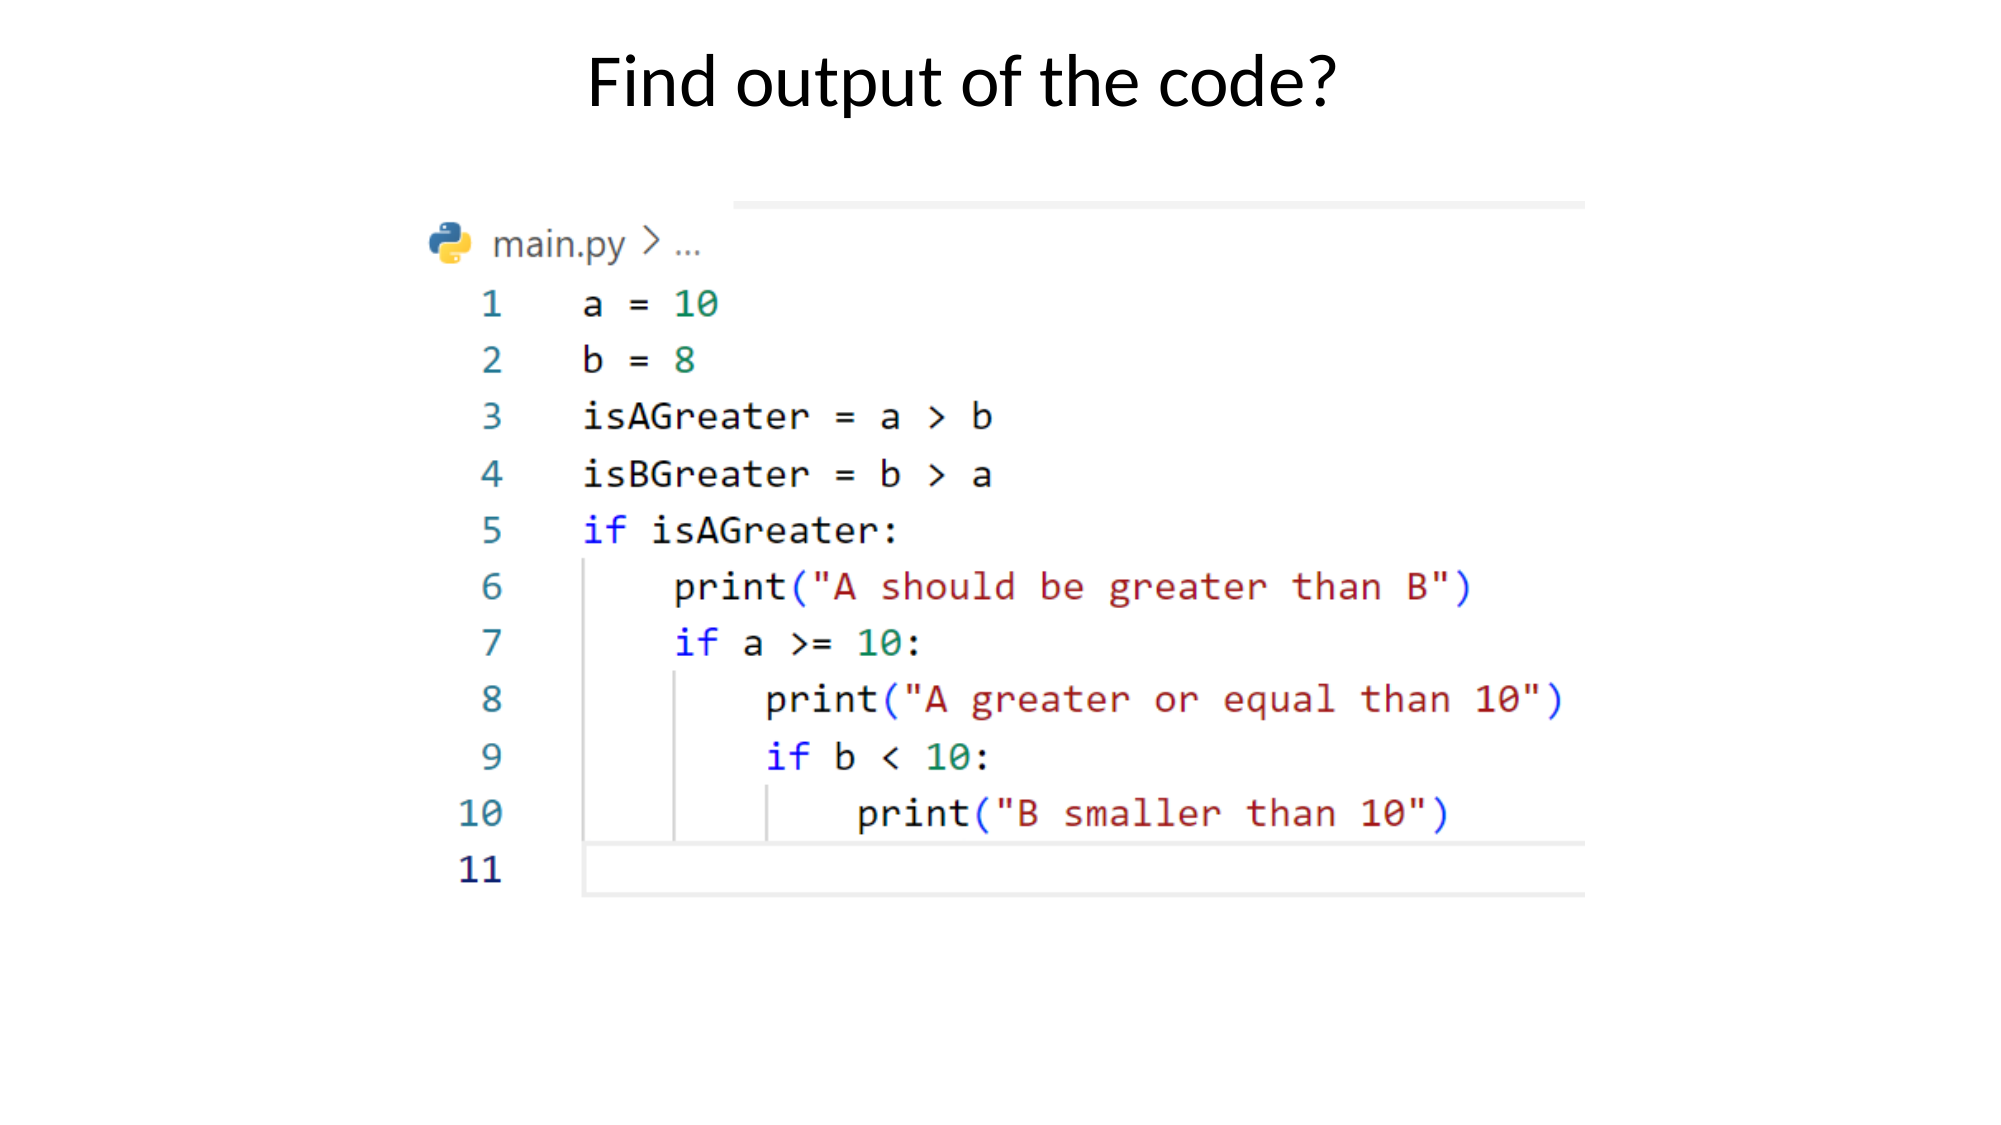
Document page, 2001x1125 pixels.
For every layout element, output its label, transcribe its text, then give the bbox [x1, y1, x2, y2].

text_box Find output of the code? [573, 23, 1356, 129]
picture [415, 201, 1585, 924]
